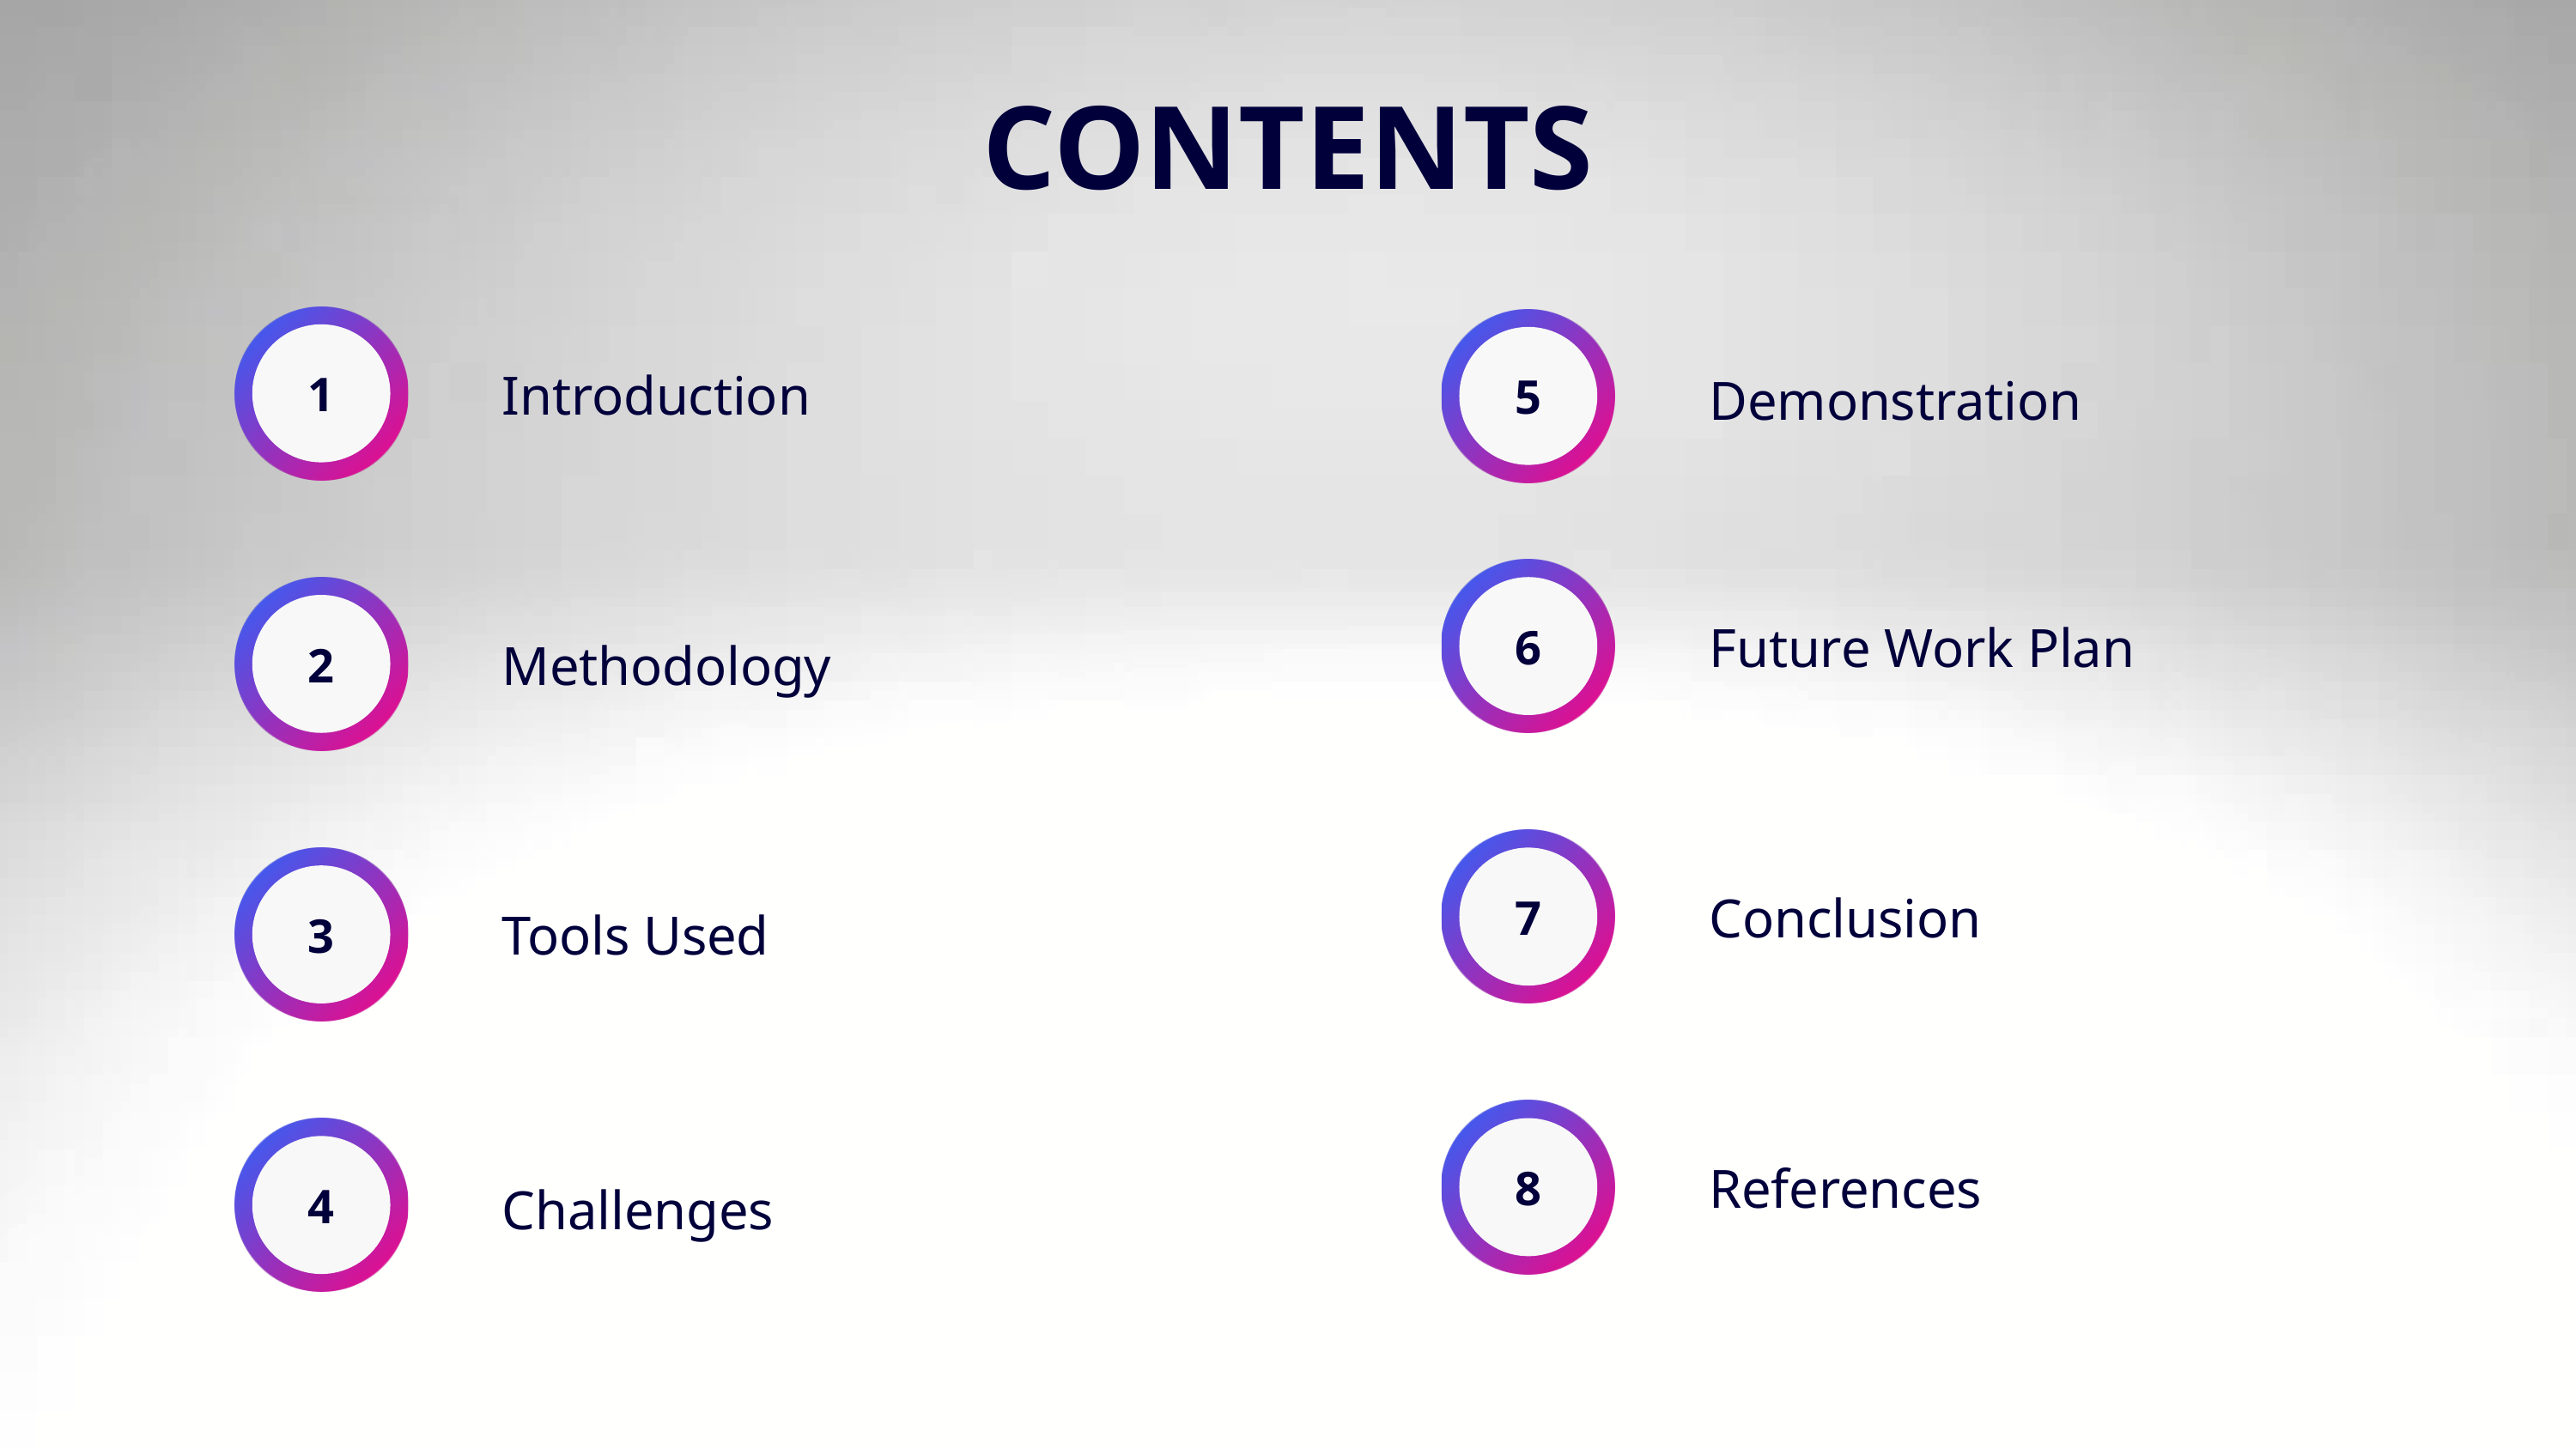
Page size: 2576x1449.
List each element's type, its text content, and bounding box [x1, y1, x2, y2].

text_box [234, 306, 409, 481]
text_box [1441, 829, 1616, 1003]
text_box References [1709, 1145, 2325, 1220]
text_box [252, 594, 391, 733]
text_box [234, 1118, 409, 1292]
text_box Conclusion [1709, 875, 2325, 949]
text_box Demonstration [1709, 356, 2325, 431]
text_box [1441, 1100, 1616, 1275]
text_box Introduction [501, 351, 1119, 426]
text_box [1459, 1118, 1598, 1257]
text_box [1459, 326, 1598, 465]
text_box [1441, 559, 1616, 733]
text_box CONTENTS [956, 74, 1620, 213]
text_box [1459, 576, 1598, 716]
text_box [1441, 309, 1616, 483]
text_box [252, 324, 391, 463]
text_box [234, 577, 409, 751]
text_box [252, 864, 391, 1004]
text_box [0, 0, 2576, 1449]
text_box Tools Used [501, 892, 1119, 967]
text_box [252, 1136, 391, 1275]
text_box [234, 847, 409, 1022]
text_box Methodology [501, 621, 1119, 696]
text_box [1459, 847, 1598, 986]
text_box Future Work Plan [1709, 603, 2325, 678]
text_box Challenges [501, 1166, 1119, 1240]
